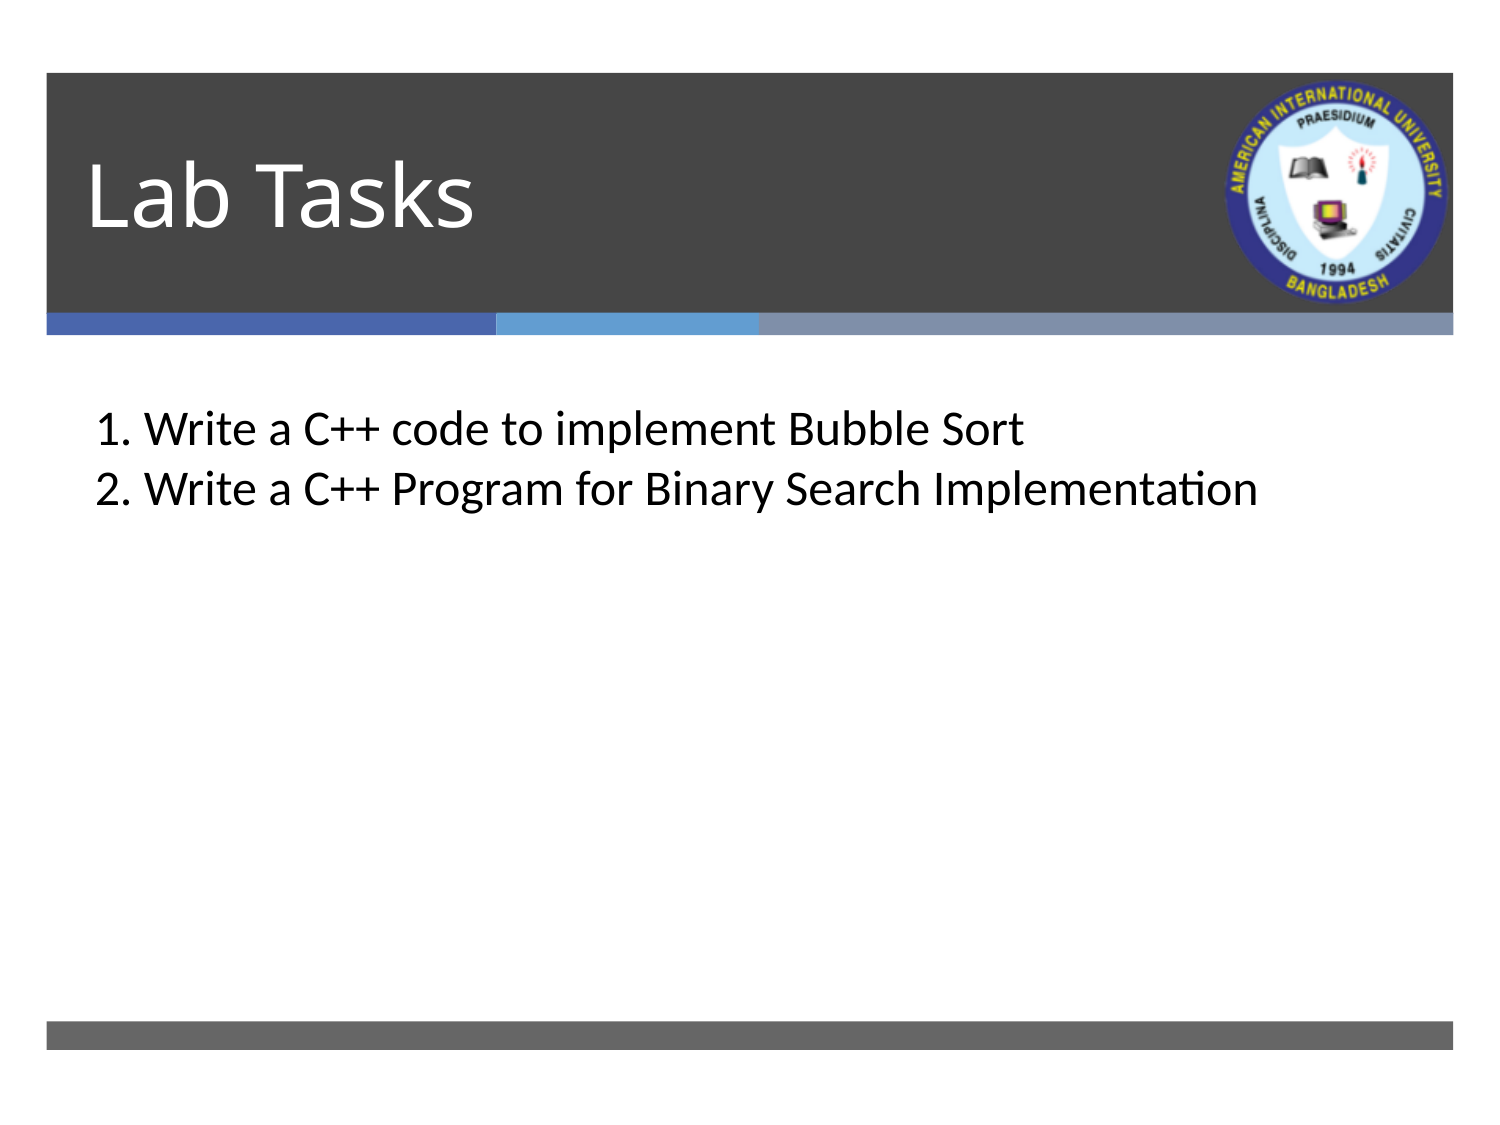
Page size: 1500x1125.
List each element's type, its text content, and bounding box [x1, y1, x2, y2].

picture [1220, 75, 1454, 310]
subtitle 1. Write a C++ code to implement Bubble Sort 2. Write a C++ Program for Binary Search Implementation [79, 387, 1352, 992]
title Lab Tasks [69, 73, 1351, 253]
